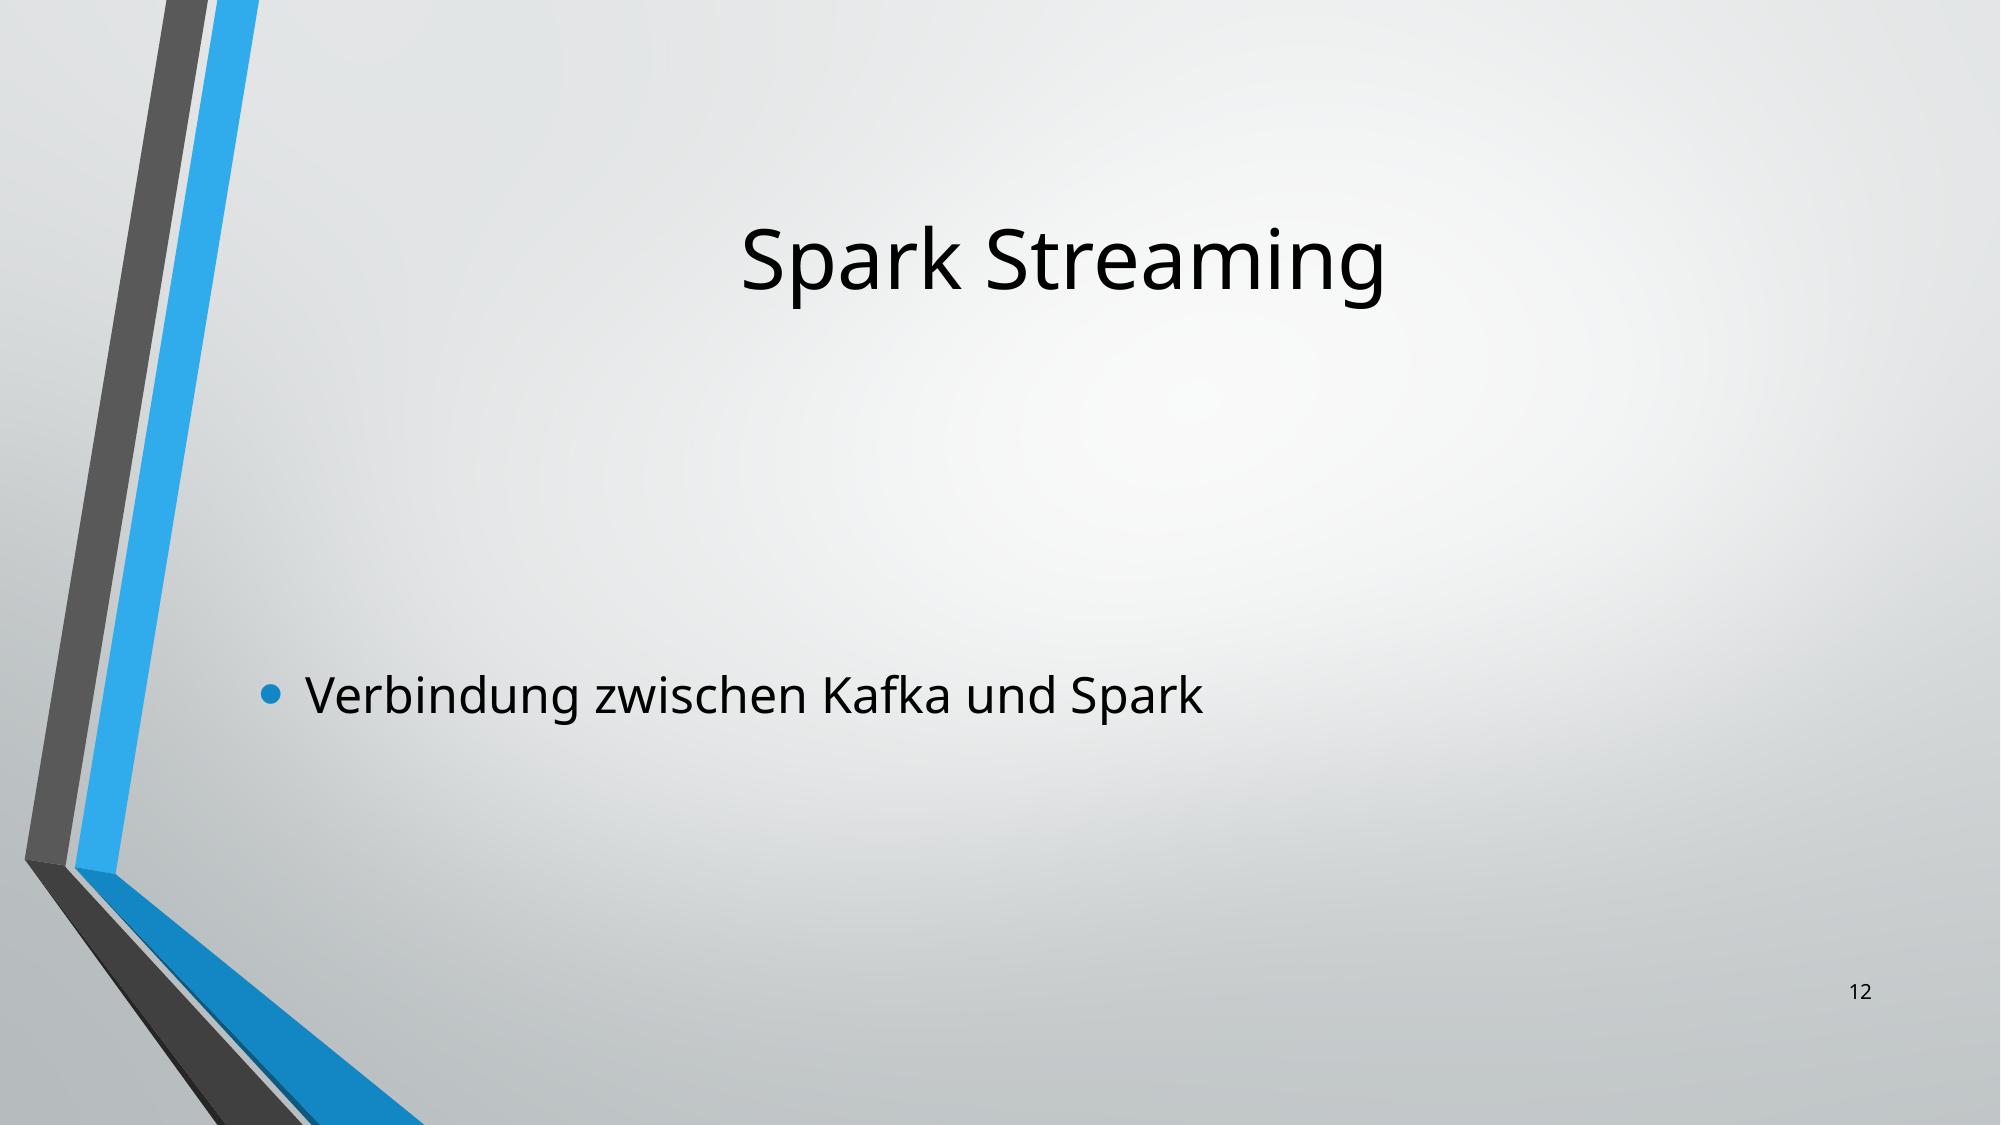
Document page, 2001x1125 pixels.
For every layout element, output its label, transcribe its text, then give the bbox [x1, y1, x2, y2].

list Verbindung zwischen Kafka und Spark [243, 437, 1887, 950]
slide_number 12 [1796, 962, 1887, 1023]
title Spark Streaming [243, 112, 1887, 400]
